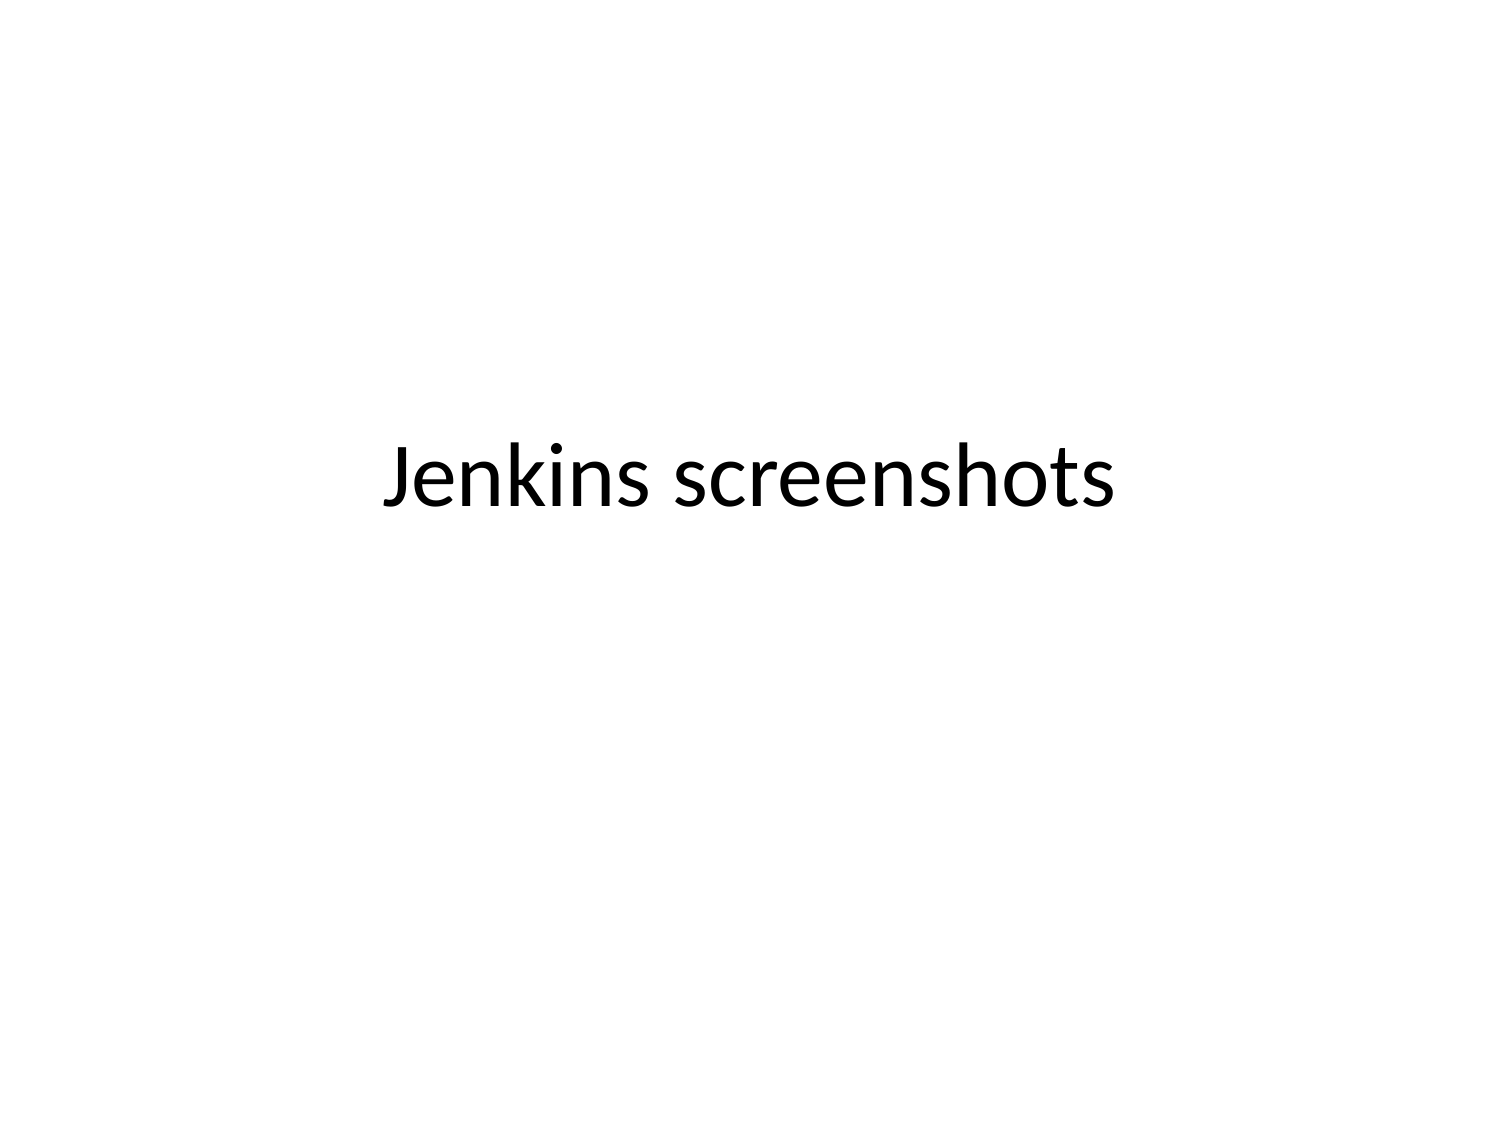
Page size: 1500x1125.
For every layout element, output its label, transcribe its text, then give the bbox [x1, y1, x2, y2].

title Jenkins screenshots [112, 349, 1388, 591]
